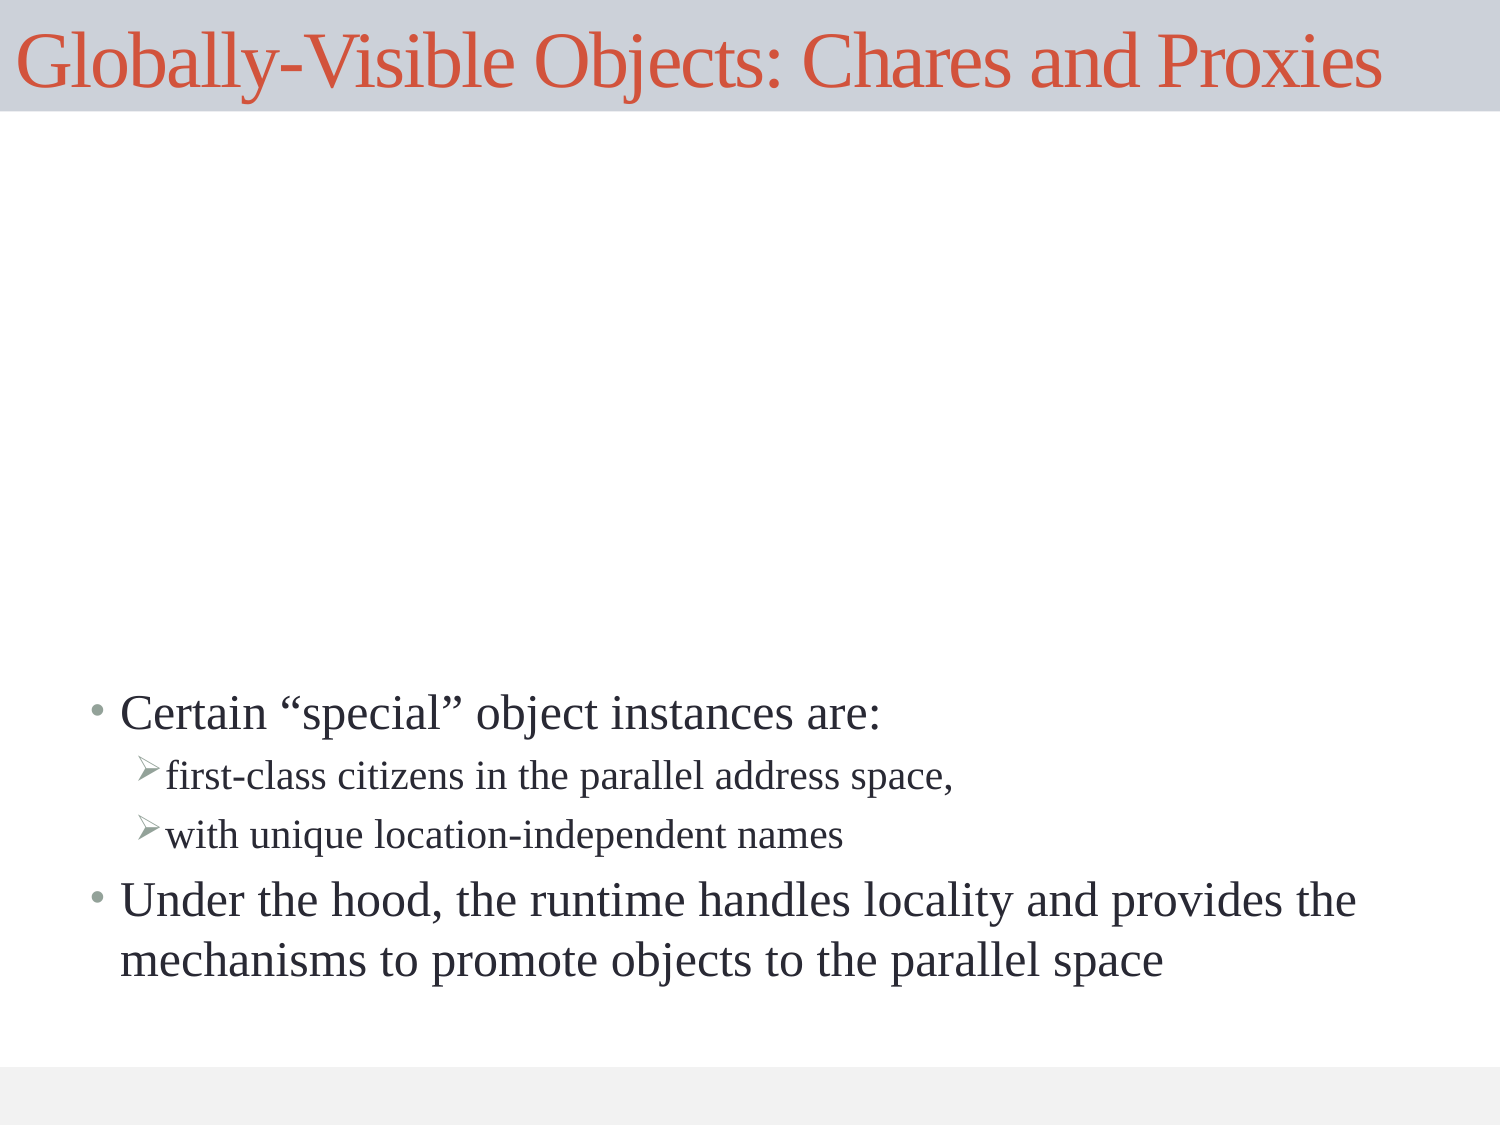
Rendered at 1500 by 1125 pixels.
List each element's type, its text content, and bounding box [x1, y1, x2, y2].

list Certain “special” object instances are: first-class citizens in the parallel address space, with unique location-independent names Under the hood, the runtime handles locality and provides the mechanisms to promote objects to the parallel space [75, 672, 1425, 1047]
title Globally-Visible Objects: Chares and Proxies [0, 0, 1500, 112]
